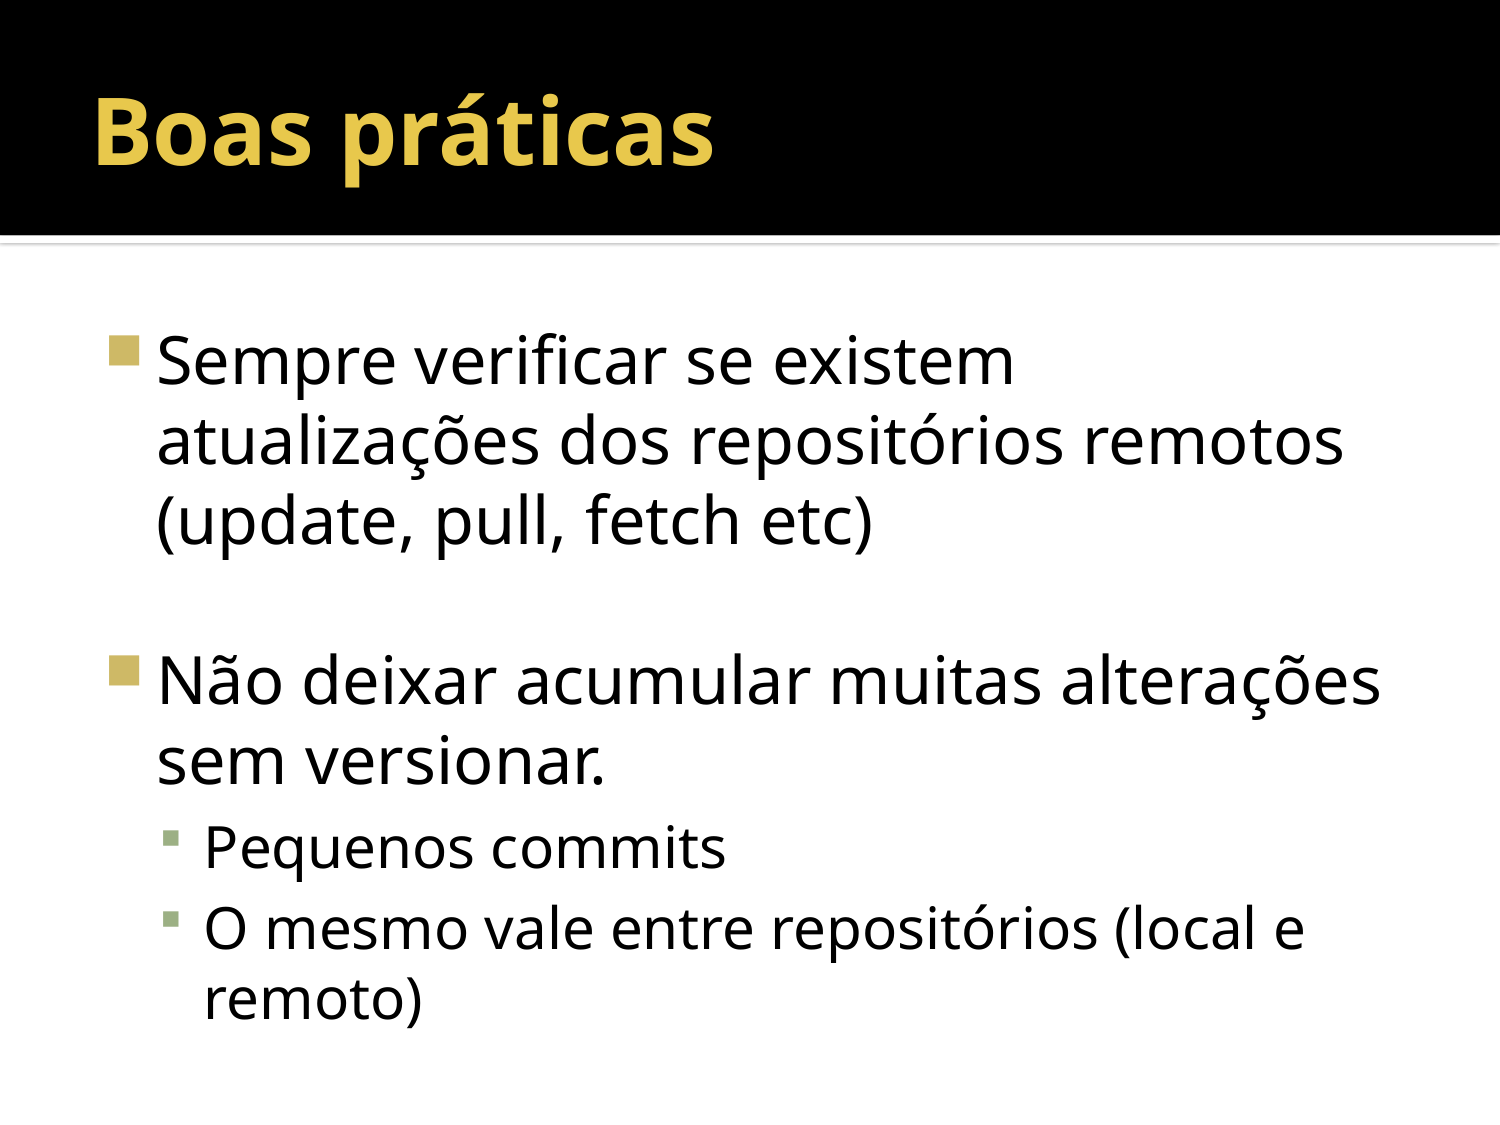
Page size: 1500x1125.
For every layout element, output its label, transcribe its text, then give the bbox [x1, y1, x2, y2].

list Sempre verificar se existem atualizações dos repositórios remotos (update, pull, fetch etc) Não deixar acumular muitas alterações sem versionar. Pequenos commits O mesmo vale entre repositórios (local e remoto) [75, 291, 1425, 1050]
title Boas práticas [75, 25, 1425, 231]
